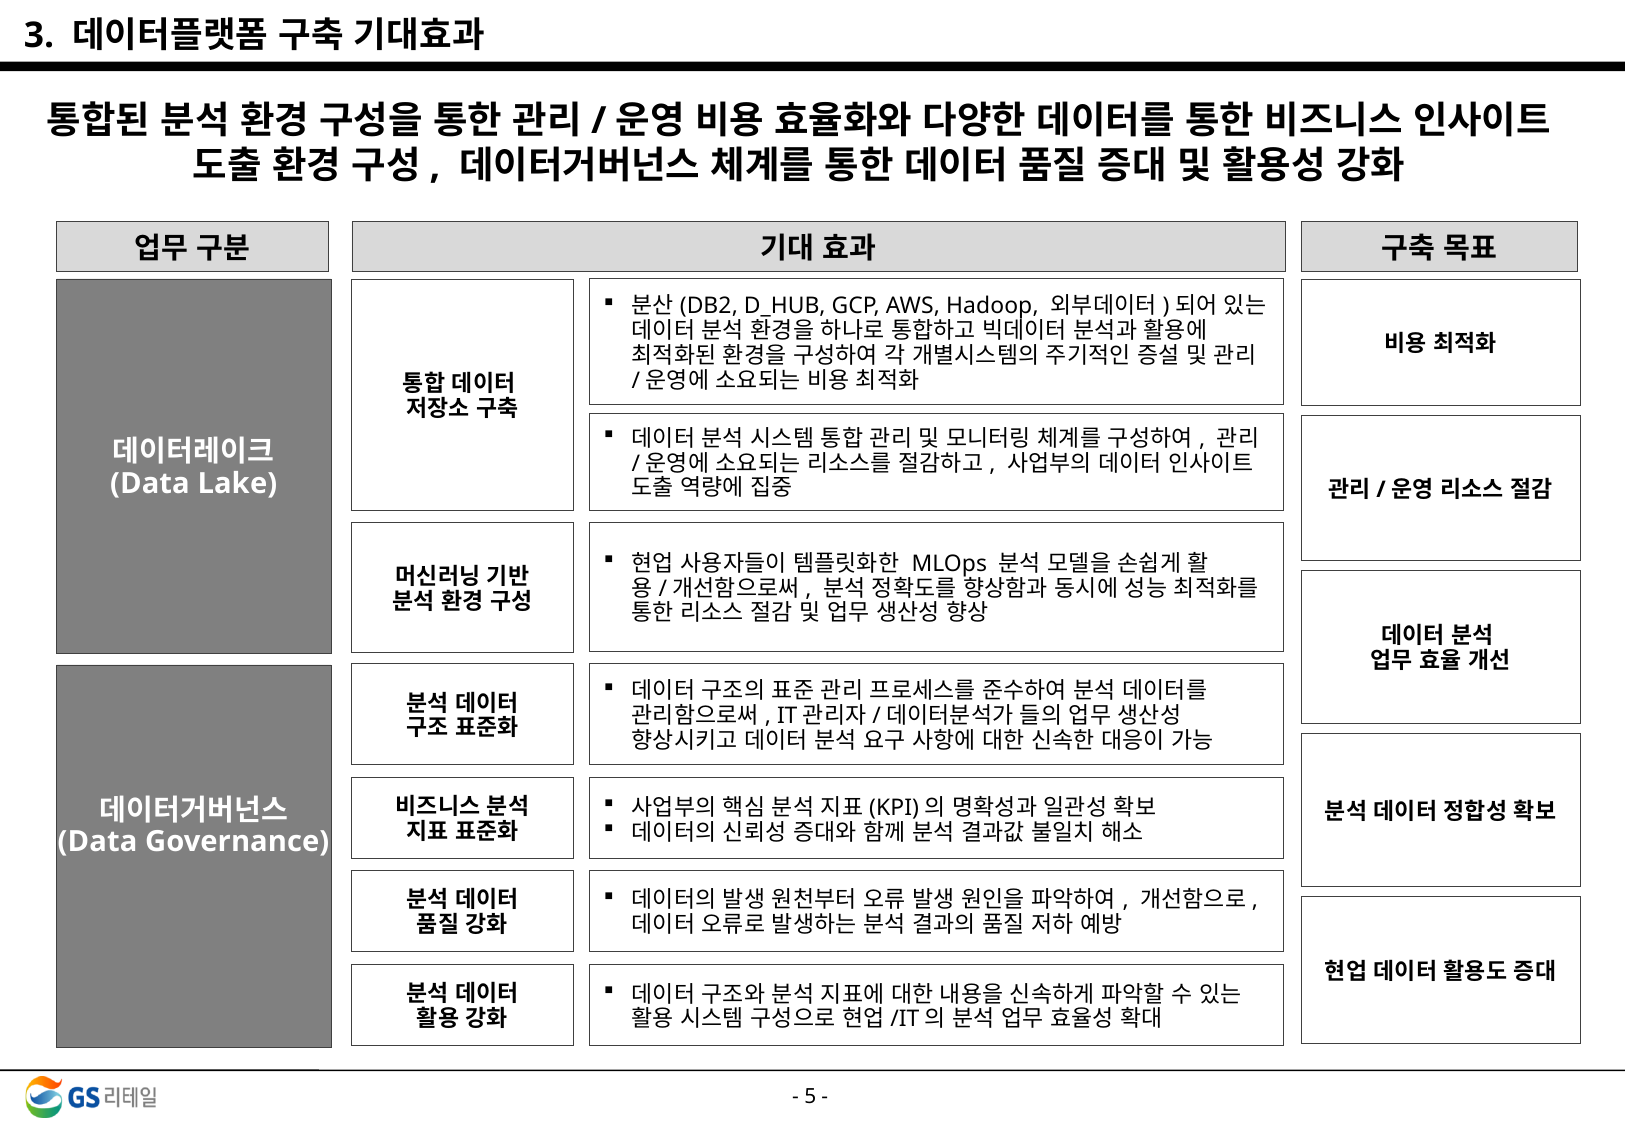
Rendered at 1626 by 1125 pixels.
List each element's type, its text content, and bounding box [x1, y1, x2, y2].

slide_number - 4 - [620, 1074, 1000, 1125]
text_box 3. 데이터플랫폼 구축 기대효과 [9, 4, 1582, 62]
text_box 기대 효과 [351, 221, 1285, 272]
text_box 통합된 분석 환경 구성을 통한 관리/운영 비용 효율화와 다양한 데이터를 통한 비즈니스 인사이트 도출 환경 구성, 데이터거버넌스 체계를 통한 데이터 품질 증대 및 활용성 강화 [19, 89, 1579, 194]
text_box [351, 278, 574, 1046]
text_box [56, 278, 332, 1048]
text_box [588, 278, 1284, 1046]
picture [25, 1076, 159, 1118]
text_box 업무 구분 [56, 221, 329, 272]
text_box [1300, 278, 1581, 1044]
text_box 구축 목표 [1301, 221, 1578, 272]
